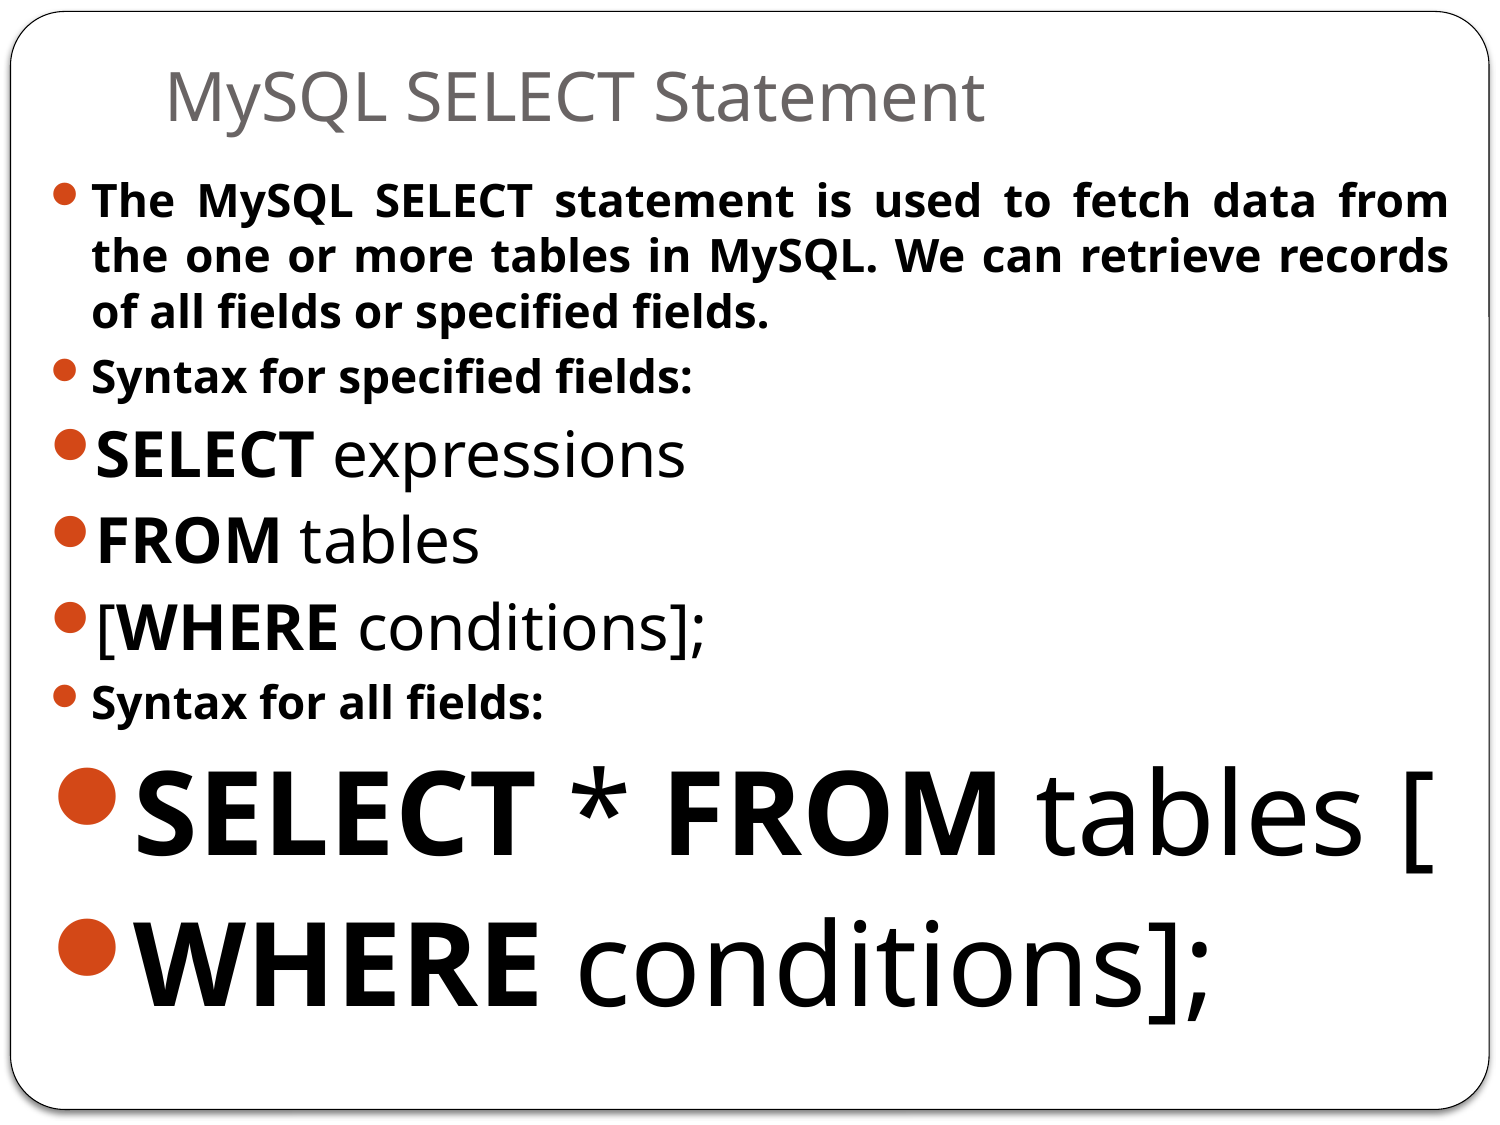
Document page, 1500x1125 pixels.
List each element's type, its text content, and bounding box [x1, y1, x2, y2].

title MySQL SELECT Statement [150, 45, 1425, 164]
list The MySQL SELECT statement is used to fetch data from the one or more tables in MySQL. We can retrieve records of all fields or specified fields. Syntax for specified fields: SELECT expressions FROM tables [WHERE conditions]; Syntax for all fields: SELECT * FROM tables [ WHERE conditions]; [35, 164, 1465, 1067]
